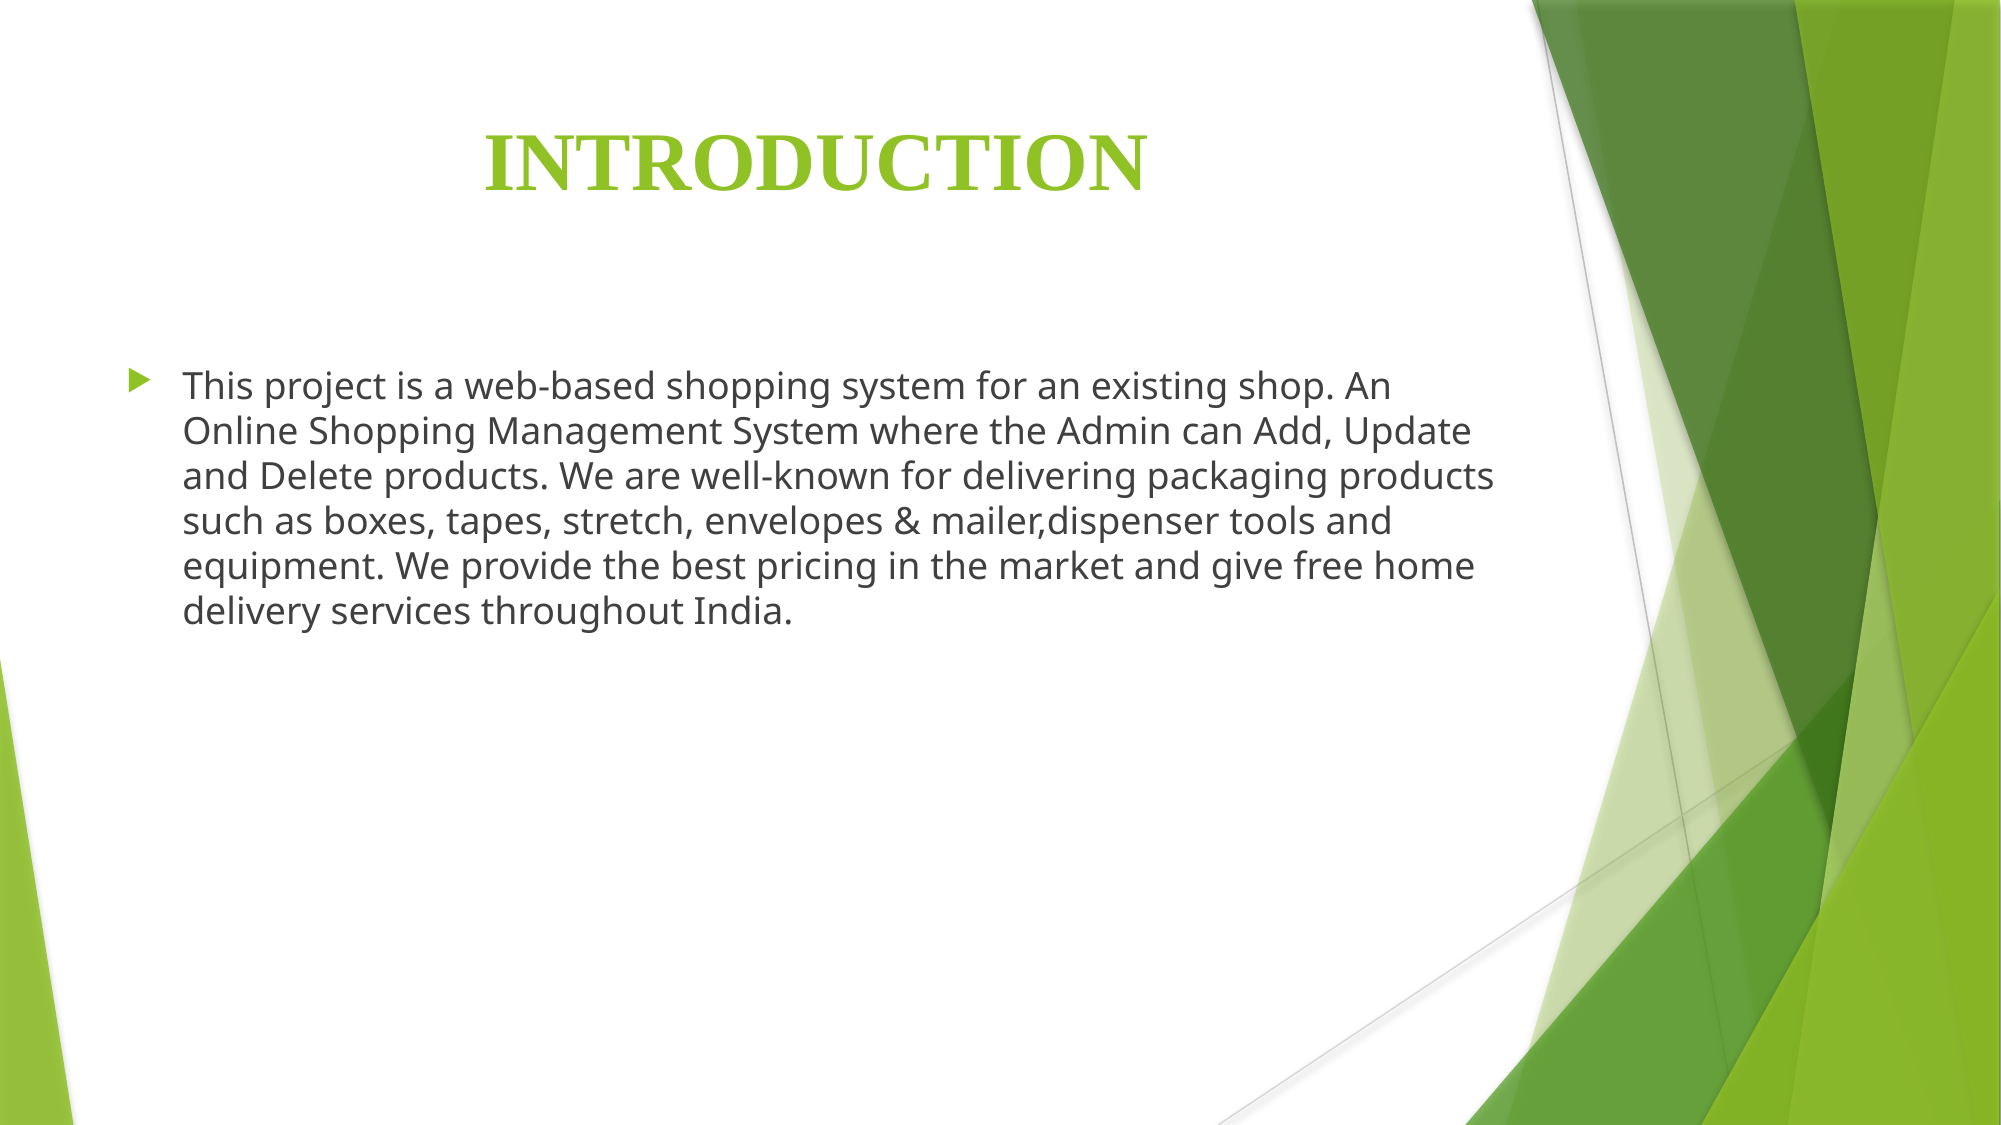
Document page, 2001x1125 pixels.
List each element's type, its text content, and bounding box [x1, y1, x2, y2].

title INTRODUCTION [111, 99, 1522, 317]
list This project is a web-based shopping system for an existing shop. An Online Shopping Management System where the Admin can Add, Update and Delete products. We are well-known for delivering packaging products such as boxes, tapes, stretch, envelopes & mailer,dispenser tools and equipment. We provide the best pricing in the market and give free home delivery services throughout India. [111, 354, 1522, 992]
